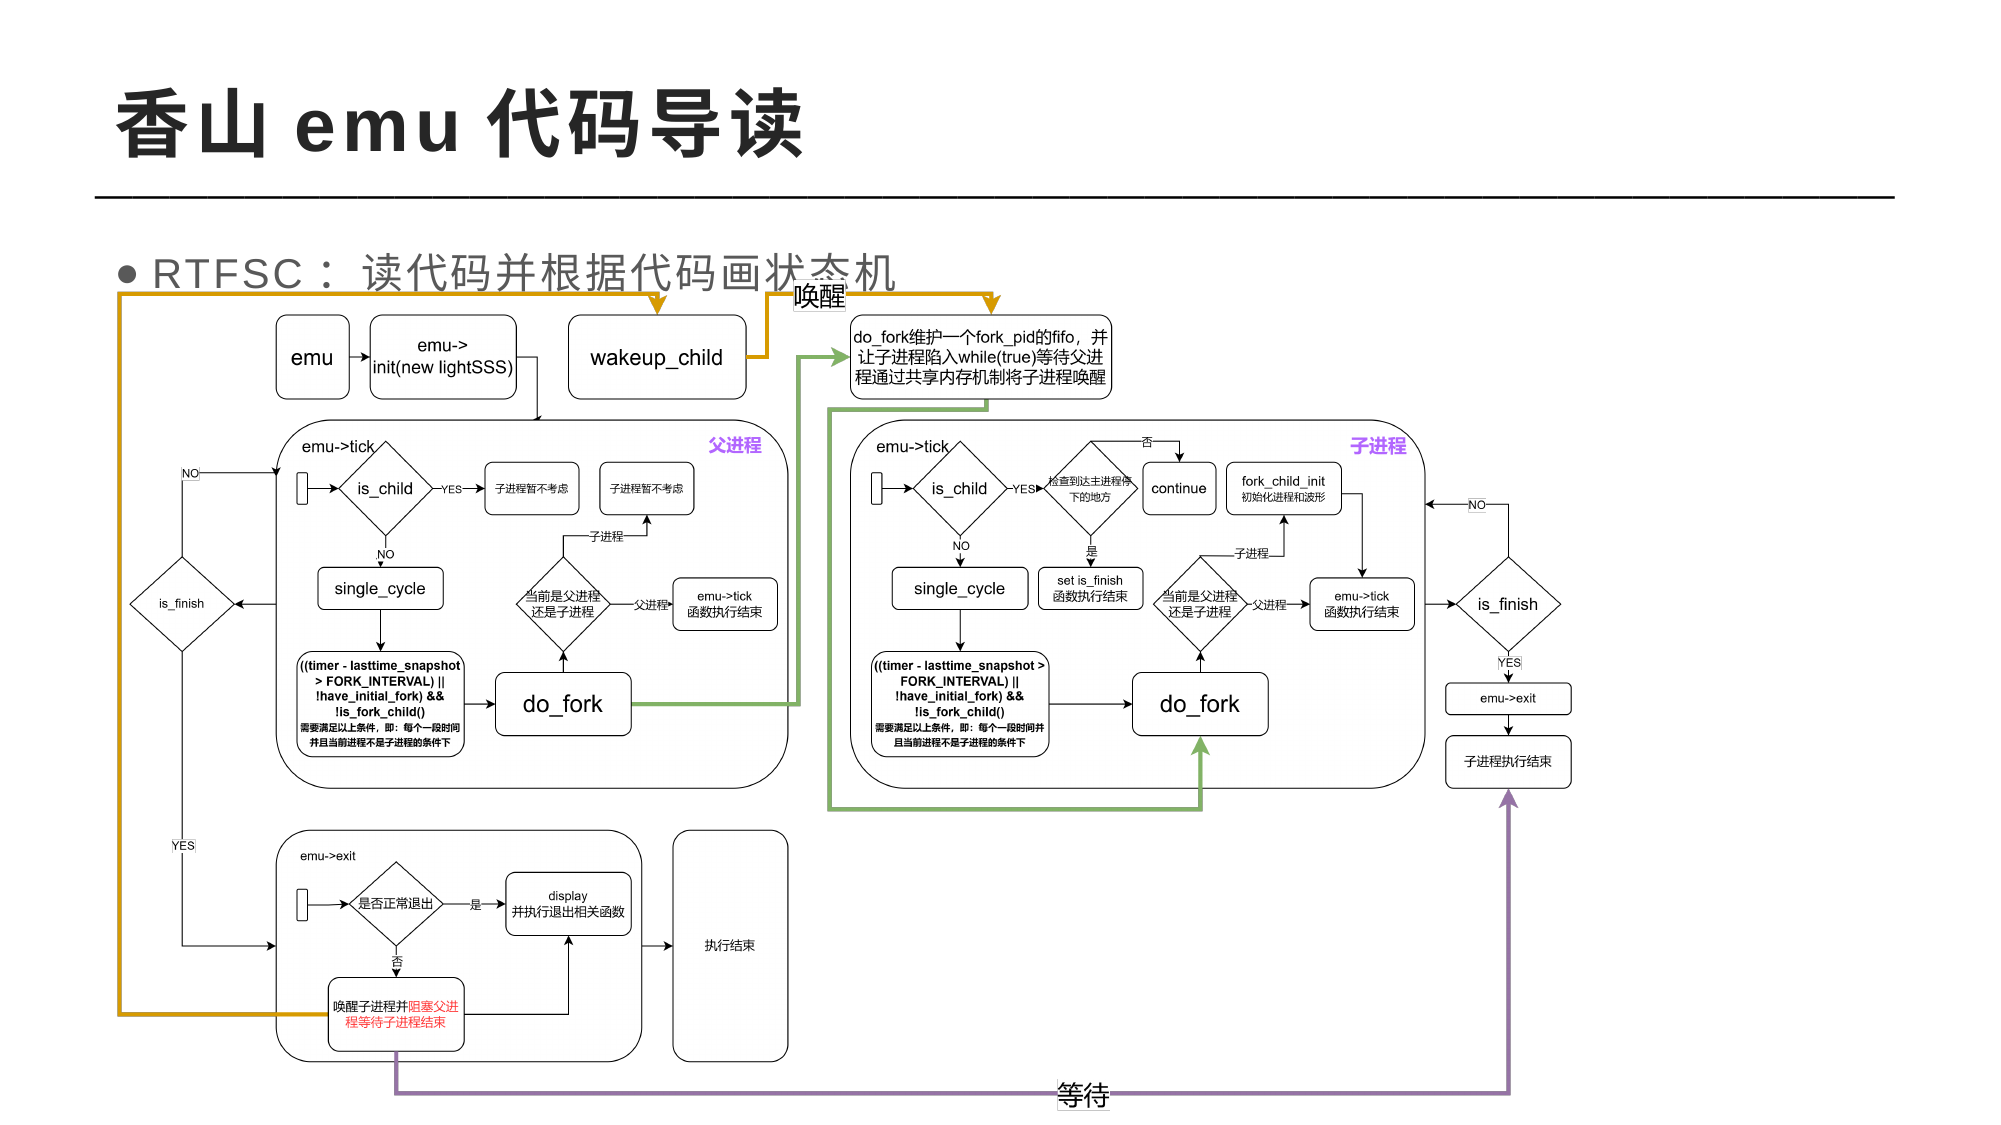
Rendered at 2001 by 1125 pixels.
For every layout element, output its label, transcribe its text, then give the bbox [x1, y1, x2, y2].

title 香山emu代码导读 [99, 63, 1900, 162]
list RTFSC：读代码并根据代码画状态机 [99, 223, 1900, 319]
text_box ———————————————————————————————————————————————— [80, 162, 1919, 199]
picture [99, 268, 1583, 1121]
